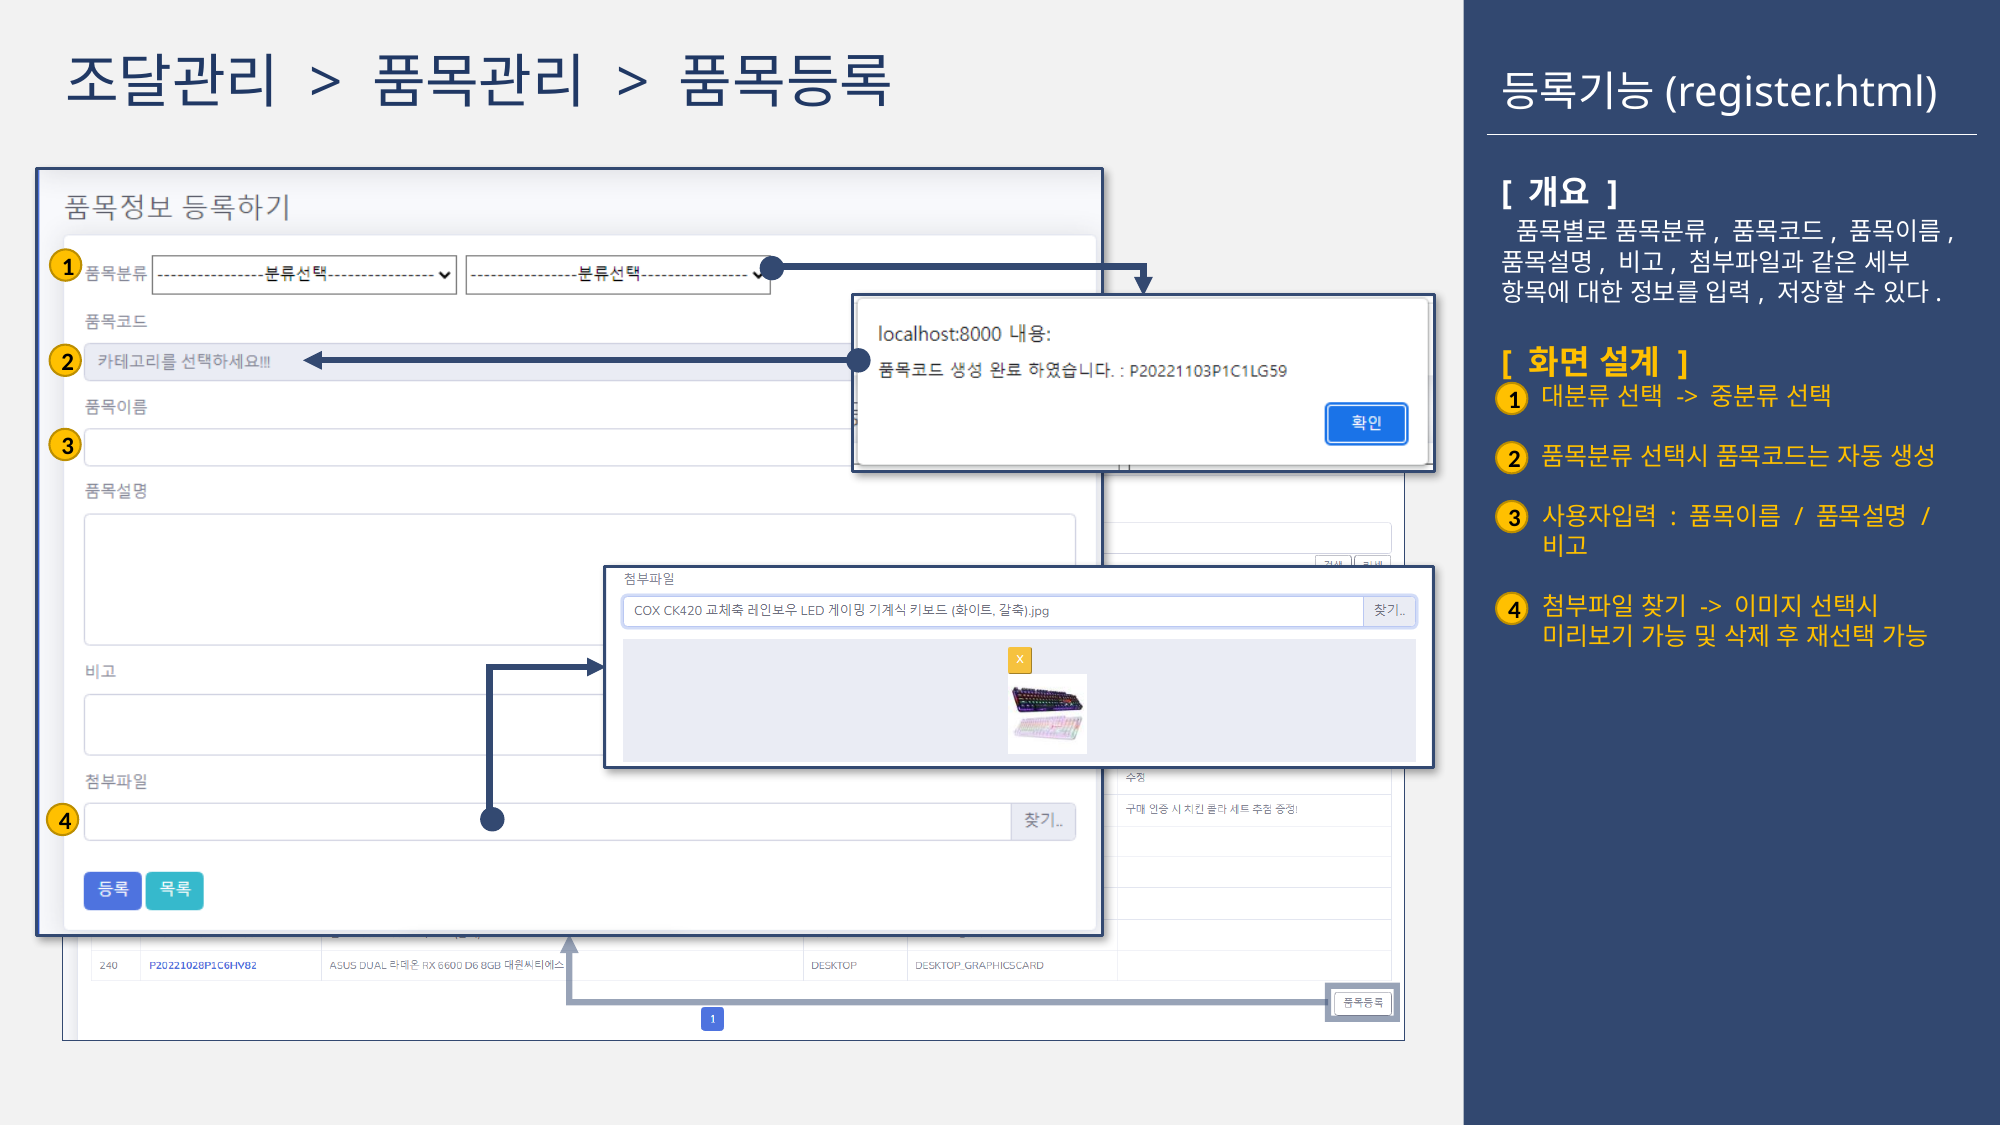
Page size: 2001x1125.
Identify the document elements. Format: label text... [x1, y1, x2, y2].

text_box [474, 684, 624, 799]
text_box [1463, 0, 2000, 1125]
text_box [ 개요 ] 품목별로 품목분류, 품목코드, 품목이름, 품목설명, 비고, 첨부파일과 같은 세부 항목에 대한 정보를 입력, 저장할 수 있다. [ 화면 설계 ] 1. 대분류 선택 -> 중분류 선택 2. 품목분류 선택시 품목코드는 자동 생성 사용자입력 : 품목이름 / 품목설명 / 비고 첨부파일 찾기 -> 이미지 선택시 미리보기 가능 및 삭제 후 재선택 가능 [1486, 163, 1978, 688]
picture [37, 170, 1433, 1041]
text_box 1 [1495, 381, 1529, 416]
text_box 2 [1495, 440, 1529, 475]
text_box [771, 269, 1144, 296]
text_box 4 [1495, 591, 1529, 626]
text_box 등록기능(register.html) [1486, 57, 1978, 123]
text_box 3 [1495, 499, 1529, 534]
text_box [569, 934, 1329, 1003]
text_box 조달관리 > 품목관리 > 품목등록 [50, 37, 908, 122]
